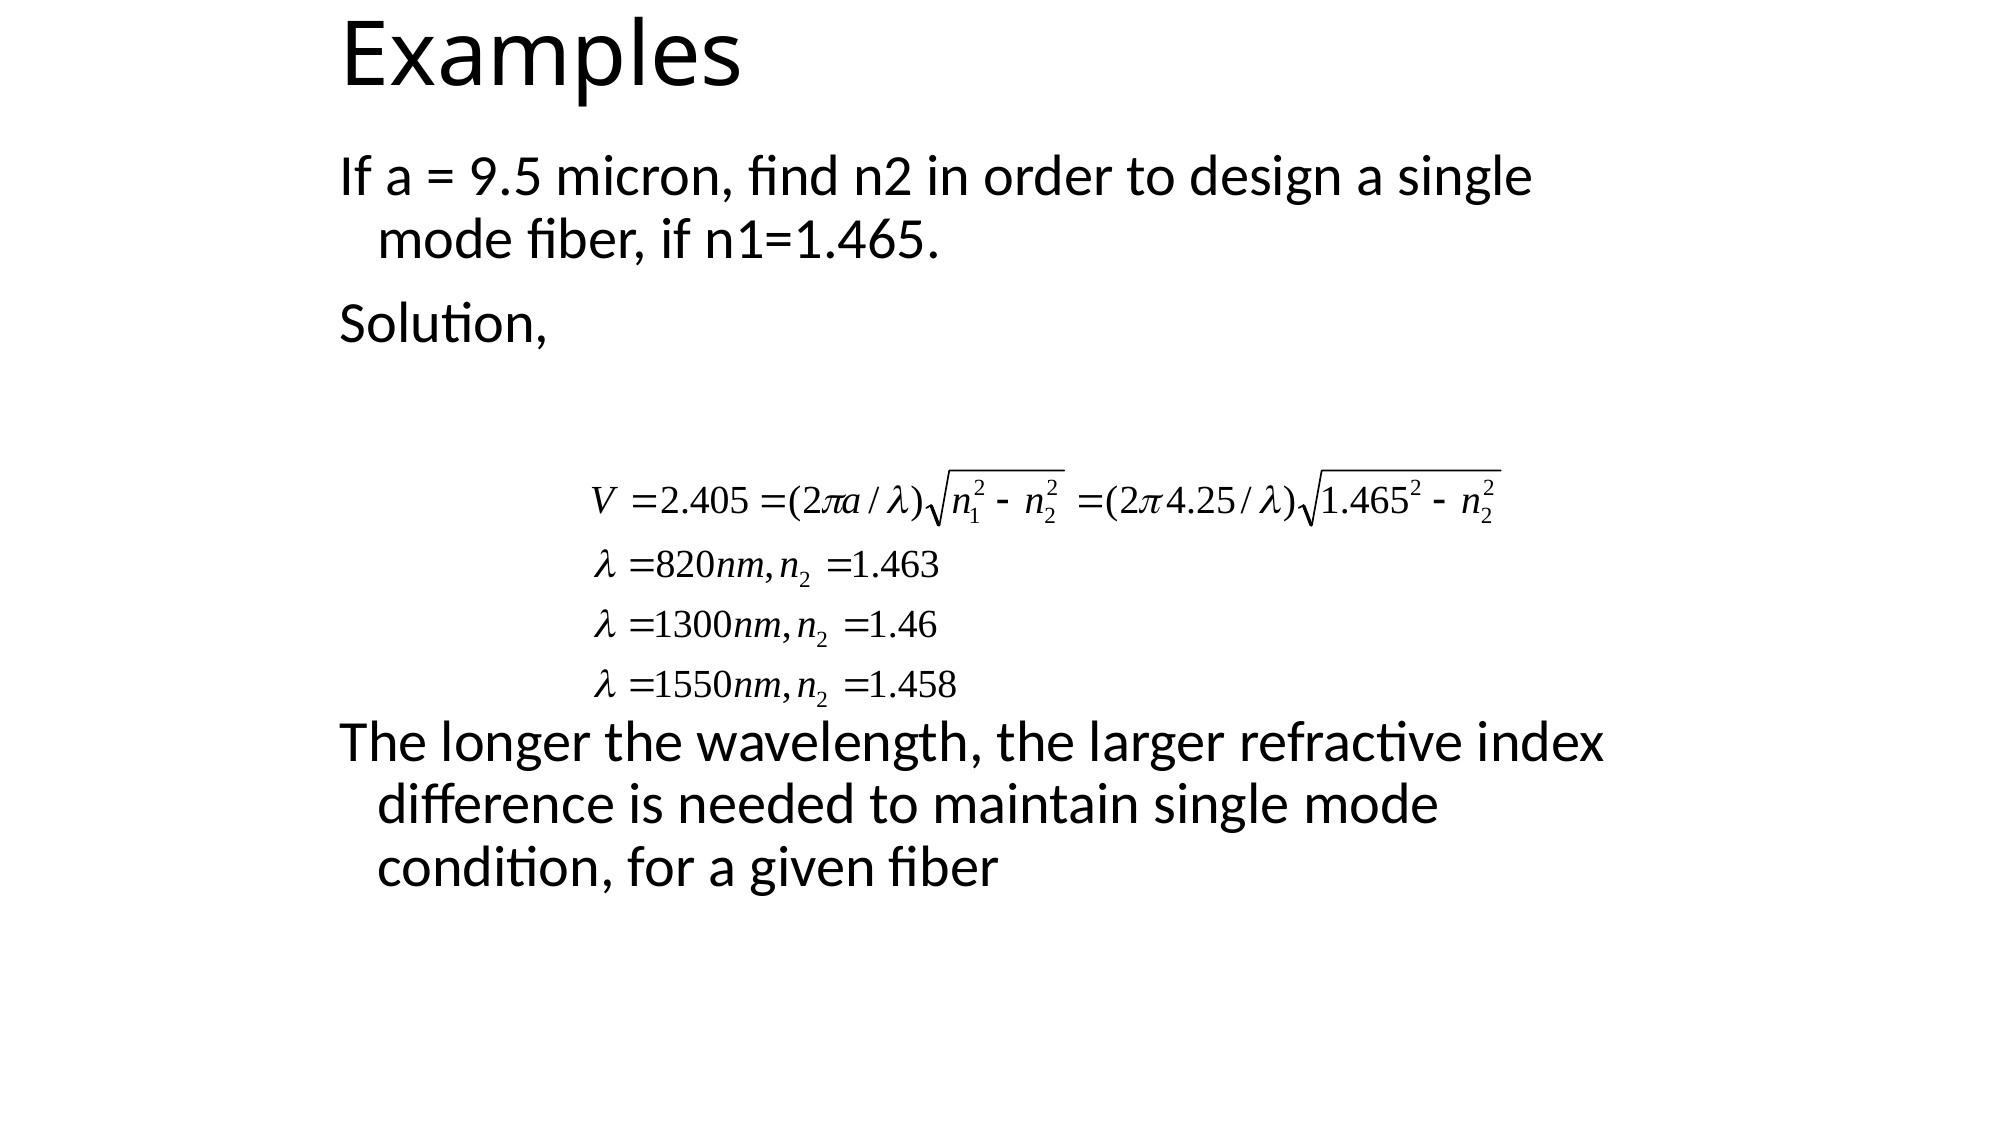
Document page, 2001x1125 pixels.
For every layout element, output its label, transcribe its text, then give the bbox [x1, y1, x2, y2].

list If a = 9.5 micron, find n2 in order to design a single mode fiber, if n1=1.465. Solution, The longer the wavelength, the larger refractive index difference is needed to maintain single mode condition, for a given fiber [324, 137, 1688, 1038]
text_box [587, 462, 1509, 715]
title Examples [324, 0, 1676, 113]
